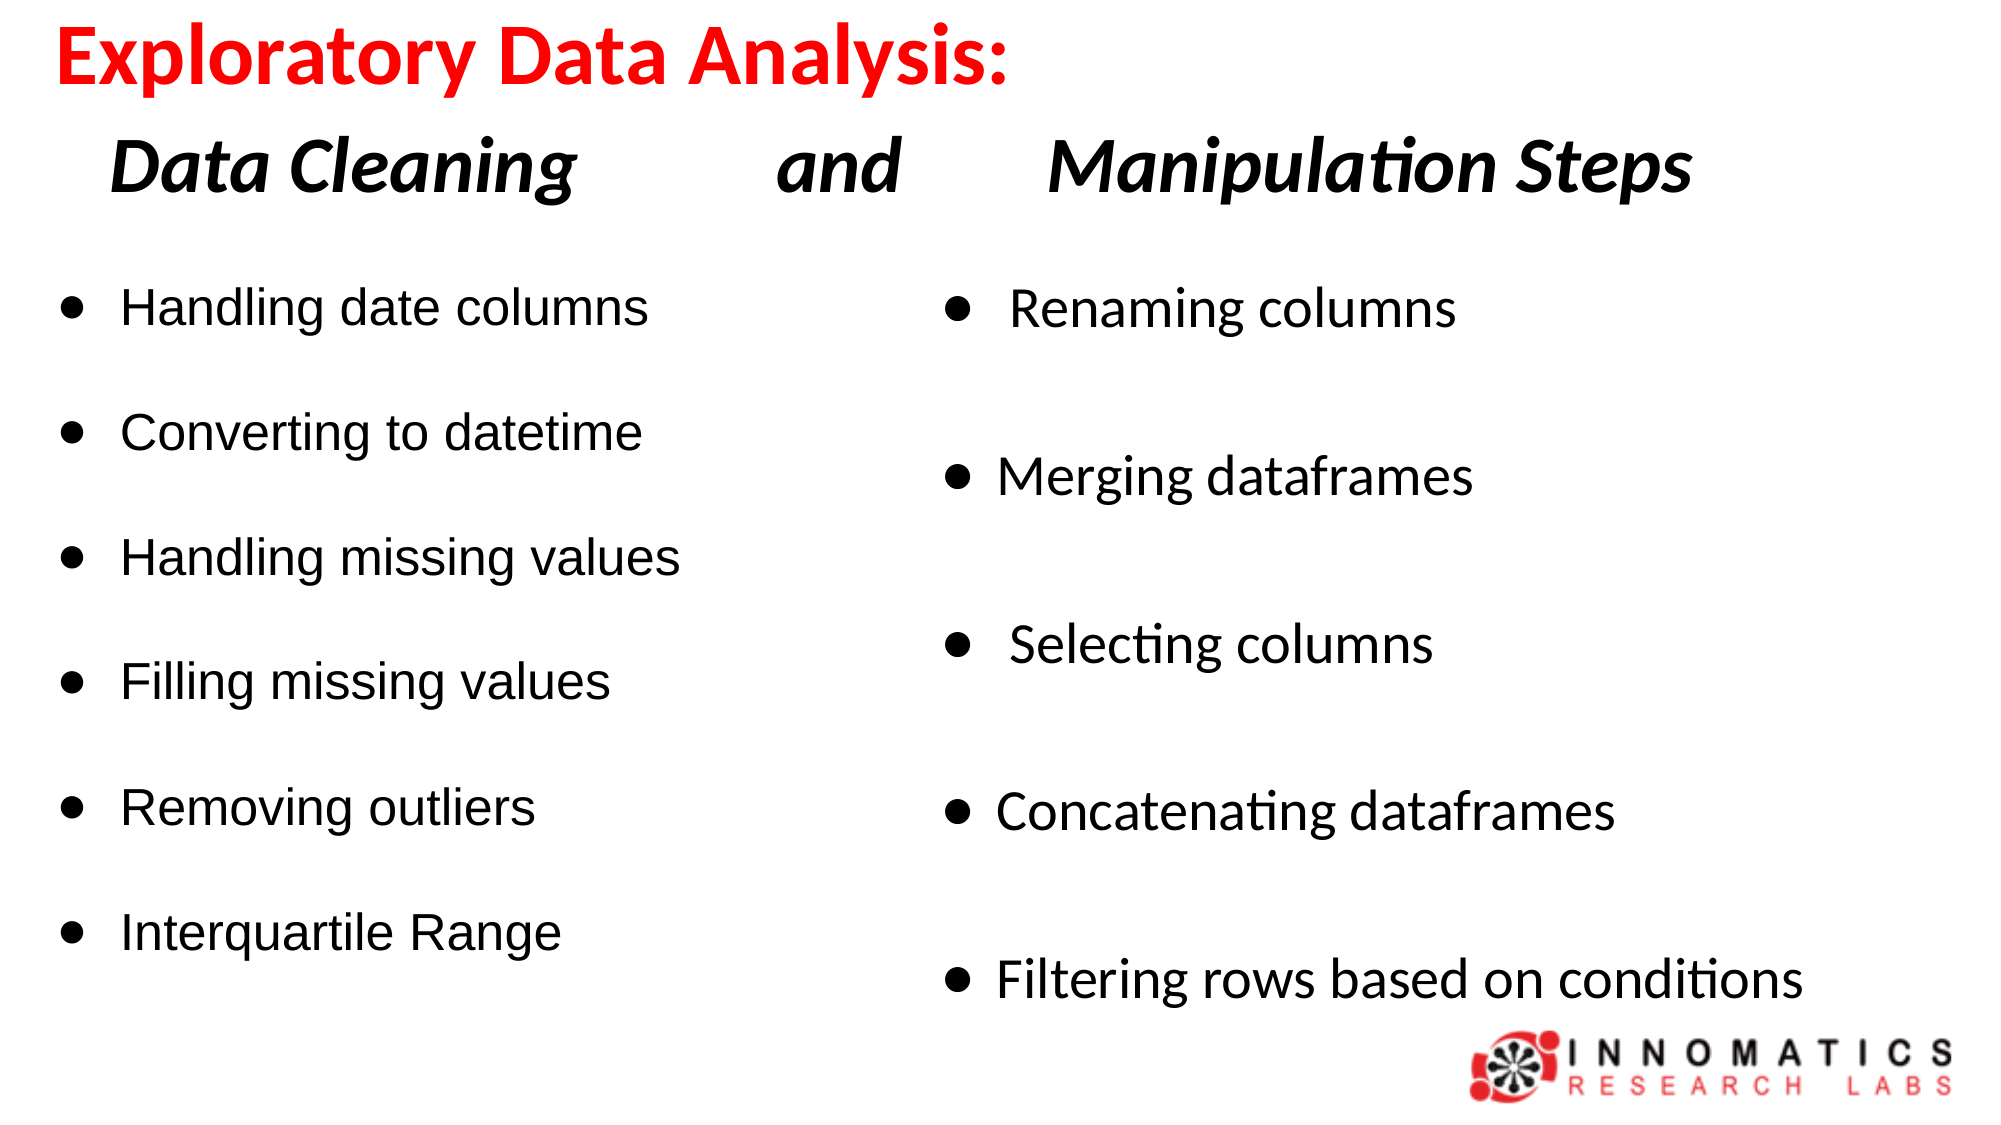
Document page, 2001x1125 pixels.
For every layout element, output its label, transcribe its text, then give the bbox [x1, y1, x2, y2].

list Renaming columns Merging dataframes Selecting columns Concatenating dataframes Filtering rows based on conditions [906, 270, 2000, 1125]
title Exploratory Data Analysis: Data Cleaning and Manipulation Steps [40, 0, 1987, 218]
text_box Handling date columns Converting to datetime Handling missing values Filling missing values Removing outliers Interquartile Range [29, 195, 1645, 976]
